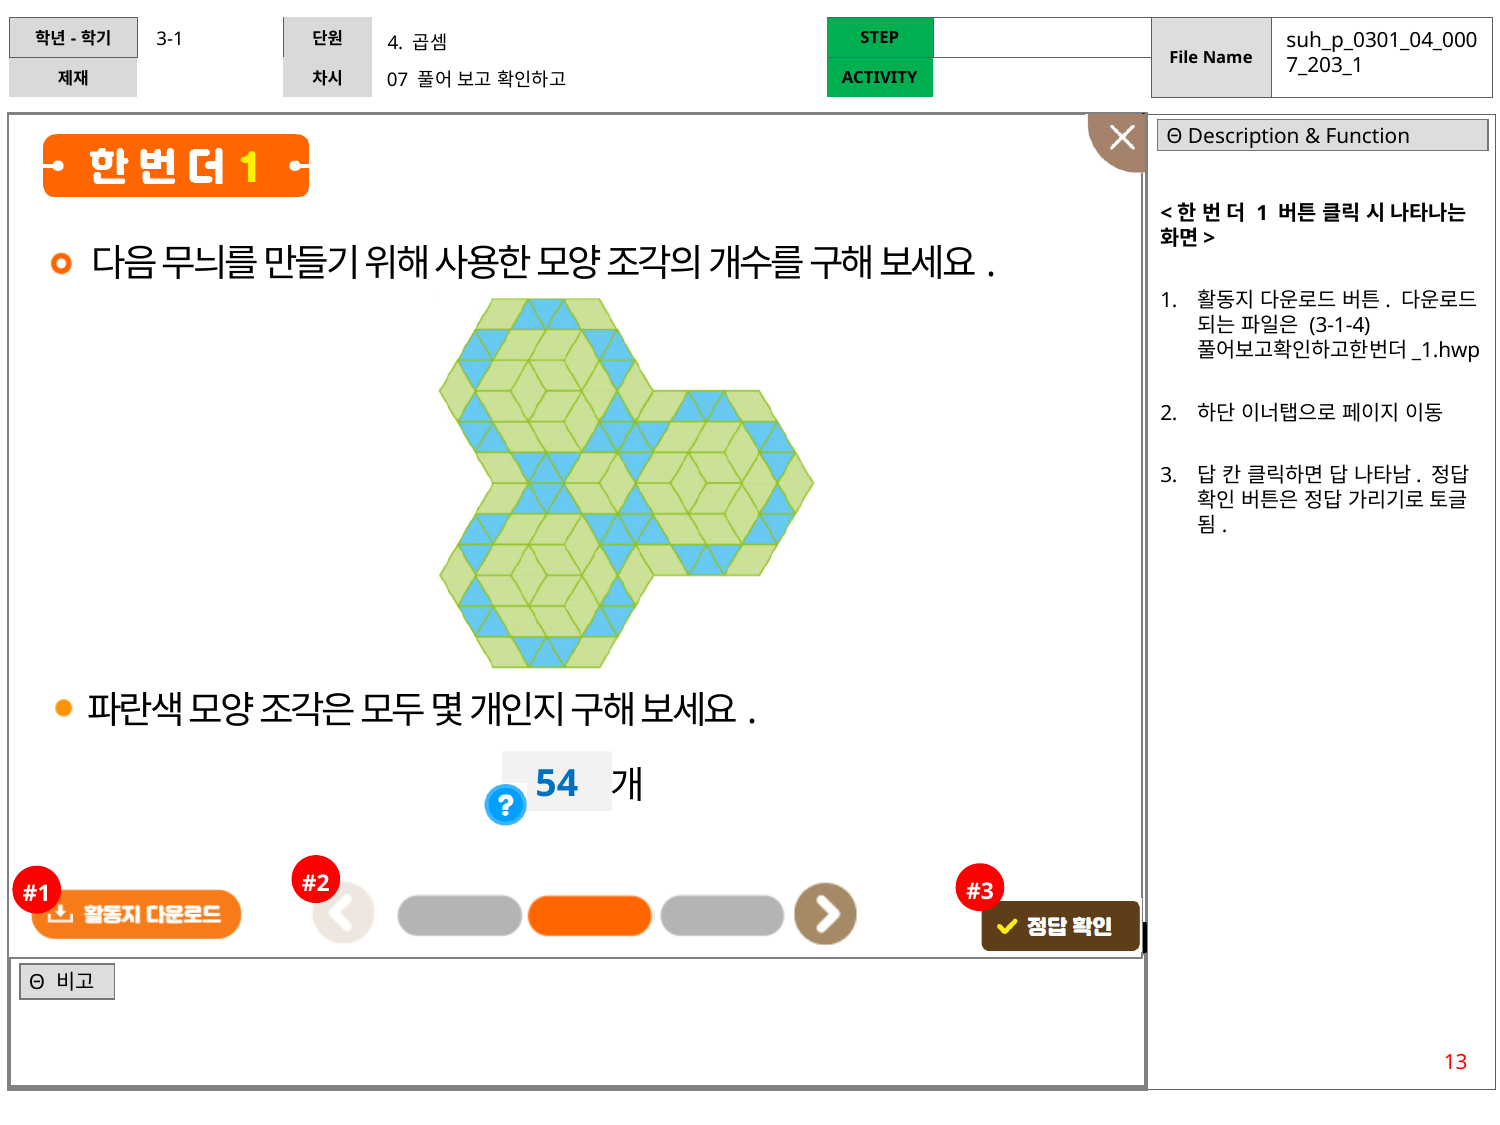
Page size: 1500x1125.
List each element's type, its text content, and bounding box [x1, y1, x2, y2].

text_box 54 [501, 751, 612, 812]
text_box suh_p_0301_04_0007_203_1 [1271, 18, 1500, 84]
picture [1084, 113, 1145, 173]
picture [43, 134, 309, 197]
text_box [309, 878, 860, 948]
text_box #2 [289, 853, 343, 903]
text_box 개 [595, 753, 679, 813]
picture [979, 897, 1142, 952]
picture [54, 697, 75, 722]
text_box 07 풀어 보고 확인하고 [372, 60, 821, 96]
text_box [1145, 160, 1500, 326]
text_box 다음 무늬를 만들기 위해 사용한 모양 조각의 개수를 구해 보세요. [77, 231, 1145, 292]
picture [30, 886, 243, 941]
text_box #1 [10, 863, 63, 913]
picture [47, 249, 75, 278]
text_box 파란색 모양 조각은 모두 몇 개인지 구해 보세요. [72, 679, 1140, 739]
picture [418, 284, 816, 669]
picture [483, 783, 527, 826]
text_box 3-1 [141, 18, 284, 55]
table_header Θ Description & Function [1158, 120, 1487, 150]
text_box #3 [953, 861, 1007, 913]
text_box <한 번 더 1 버튼 클릭 시 나타나는 화면> 활동지 다운로드 버튼. 다운로드 되는 파일은 (3-1-4)풀어보고확인하고한번더_1.hwp 하단 이너탭으로 페이지 이동 답 칸 클릭하면 답 나타남. 정답 확인 버튼은 정답 가리기로 토글 됨. [1145, 326, 1500, 701]
text_box [6, 112, 1144, 960]
text_box 4. 곱셈 [372, 23, 828, 48]
